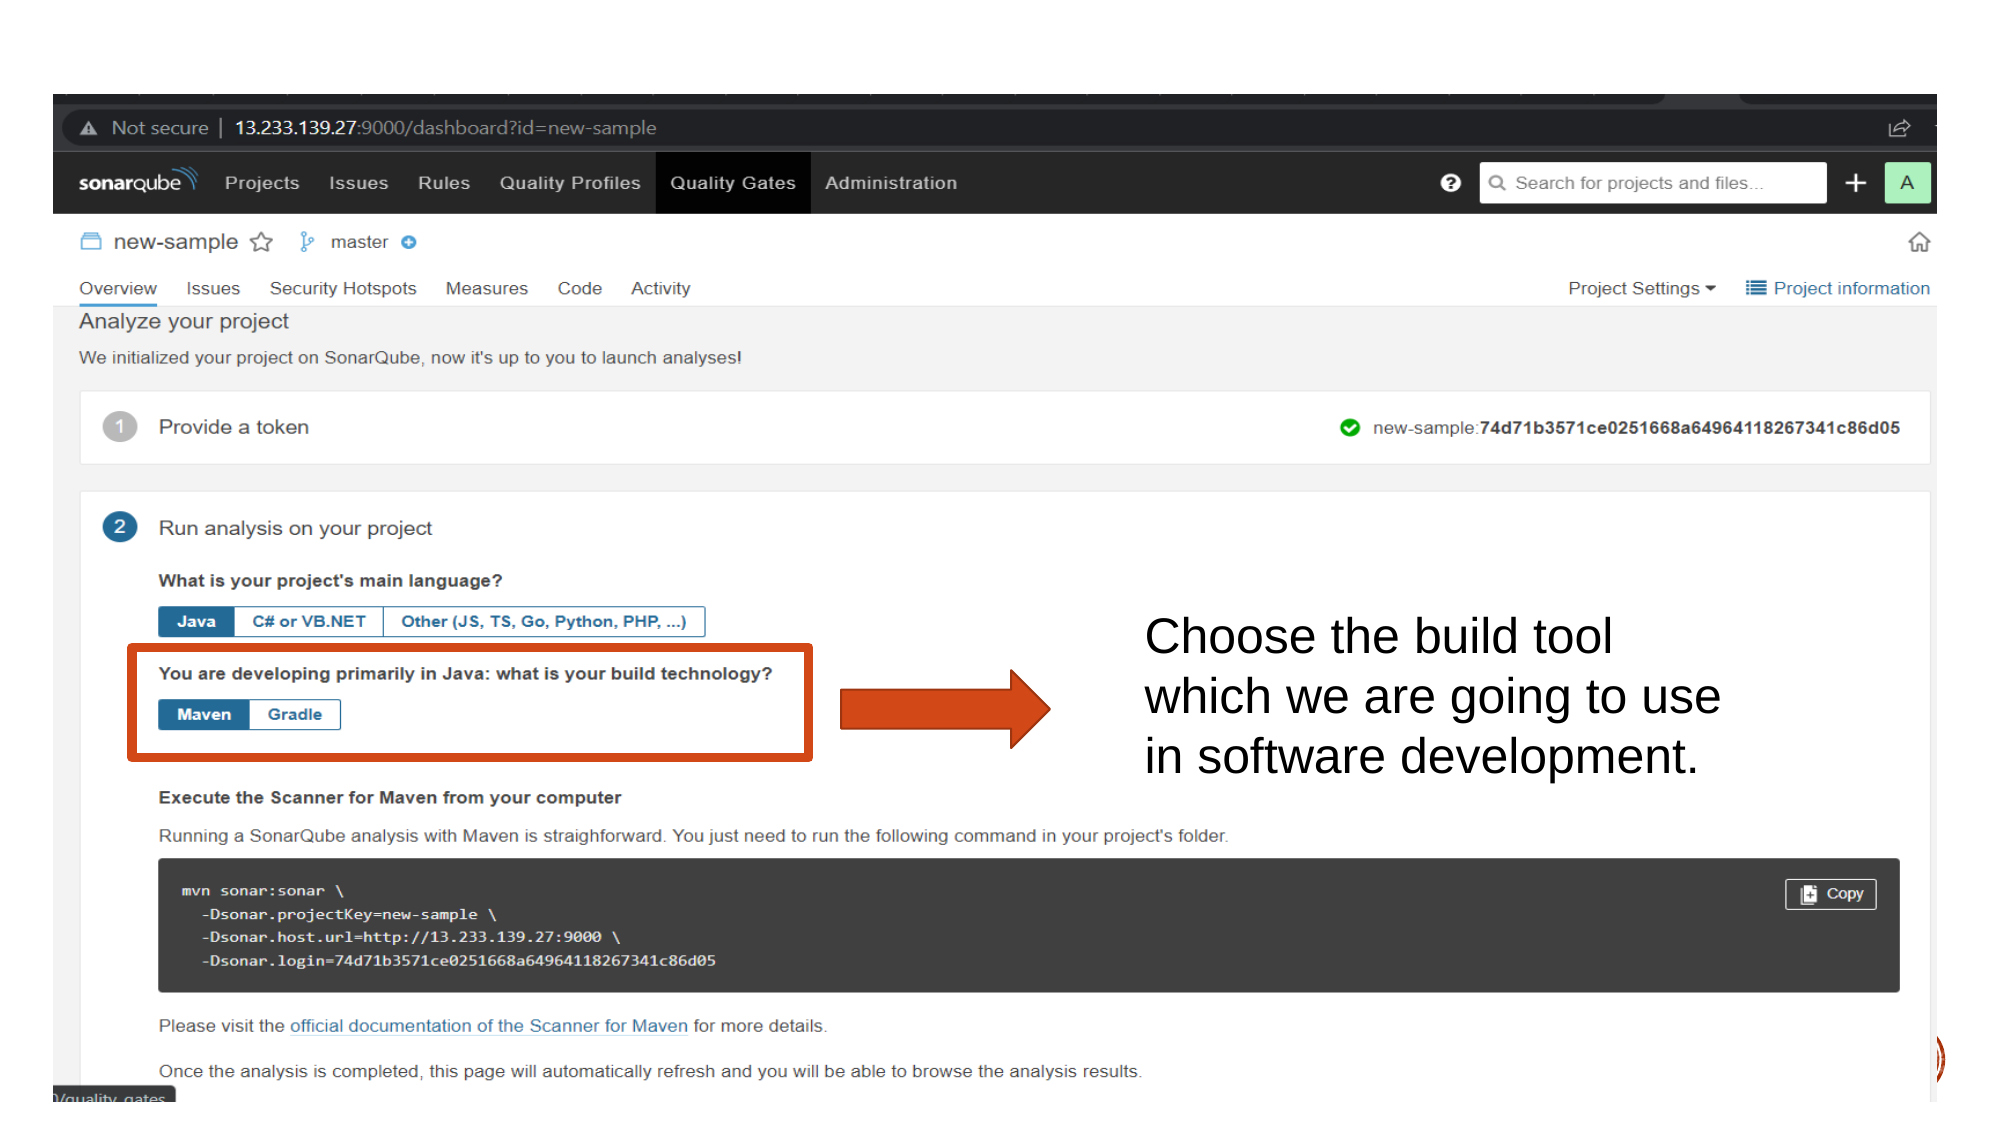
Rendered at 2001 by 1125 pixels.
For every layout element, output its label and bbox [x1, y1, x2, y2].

picture [53, 94, 1937, 1102]
